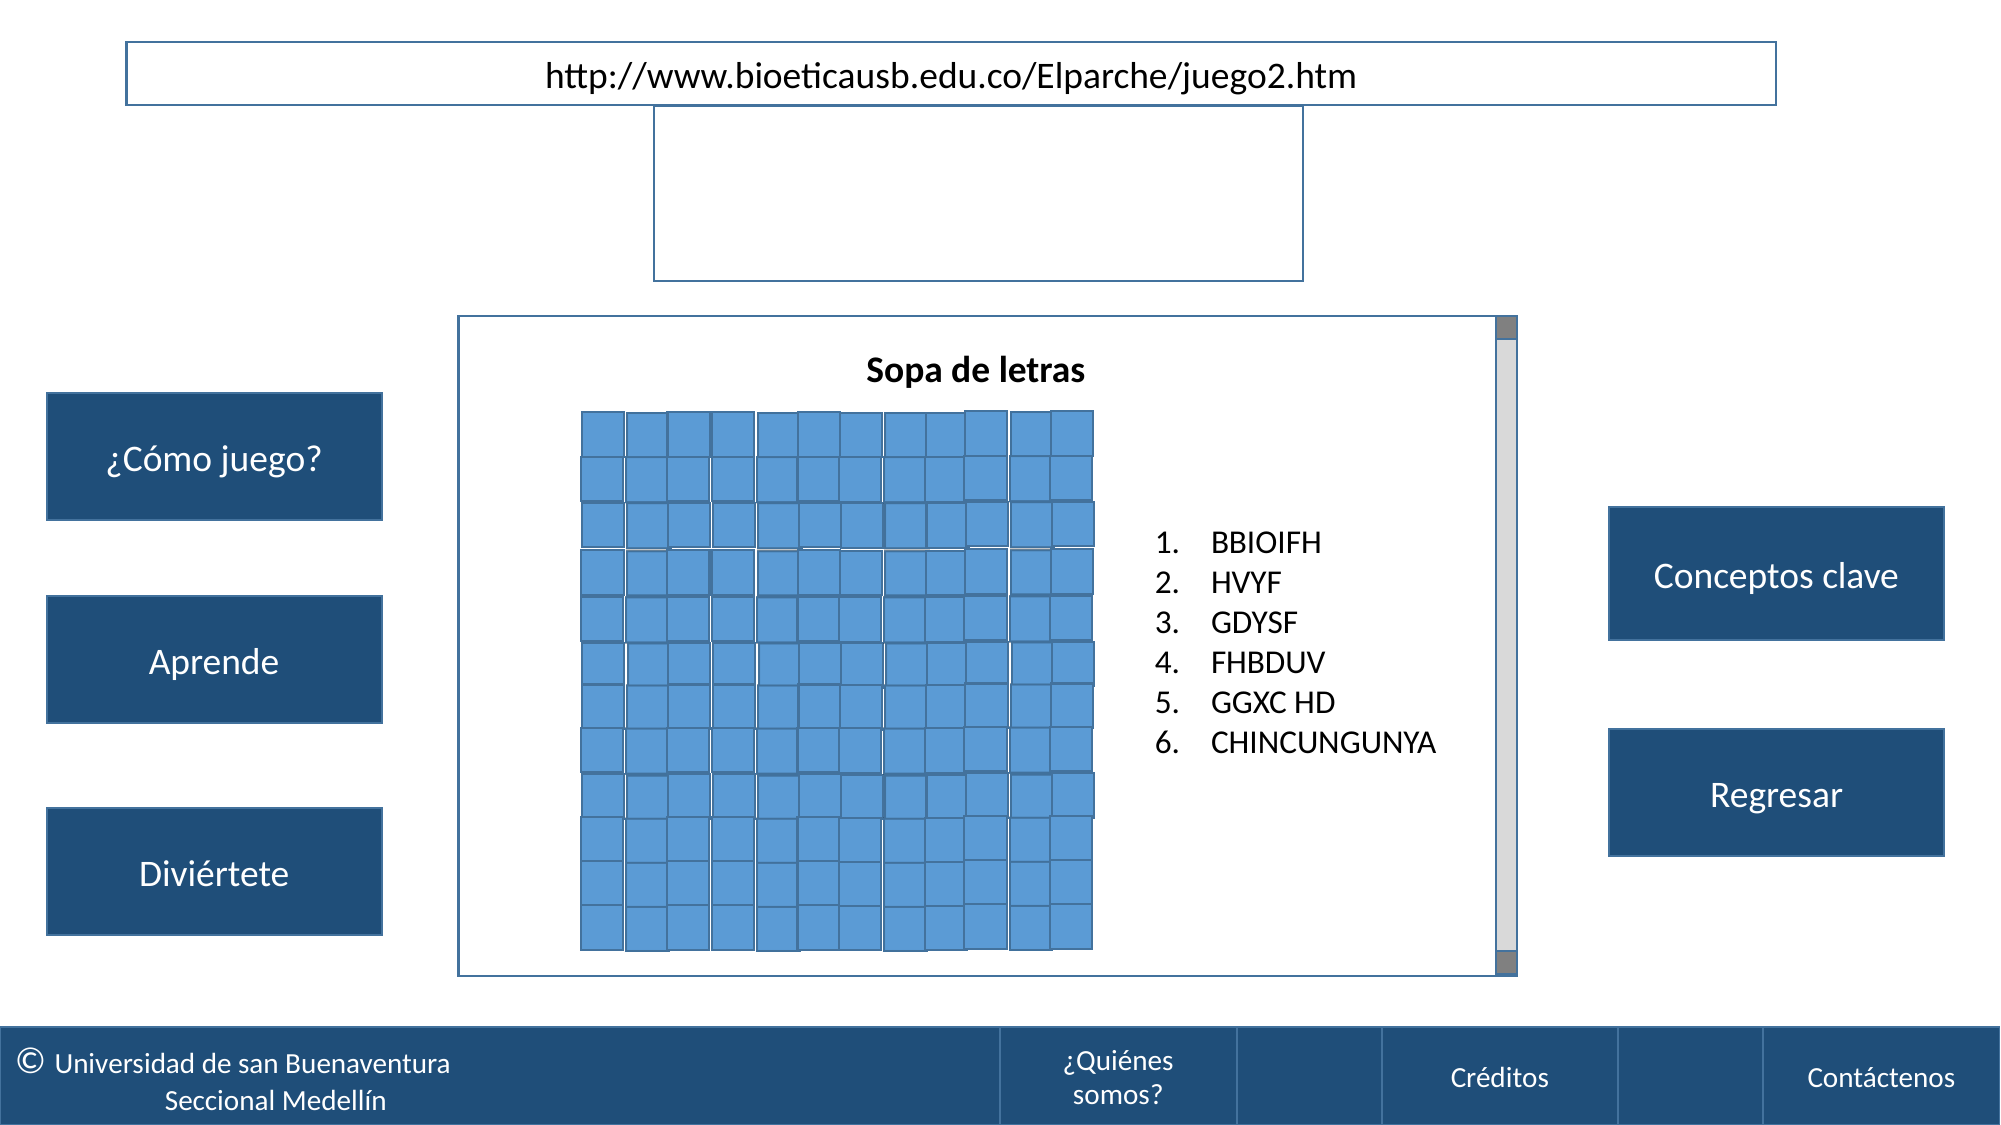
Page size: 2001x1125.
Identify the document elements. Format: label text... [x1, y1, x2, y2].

text_box http://www.bioeticausb.edu.co/Elparche/juego2.htm [125, 41, 1777, 106]
text_box Regresar [1608, 728, 1945, 857]
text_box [0, 1026, 2000, 1125]
text_box El parche [653, 104, 1304, 282]
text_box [580, 411, 1094, 952]
text_box ¿Cómo juego? [46, 392, 383, 521]
text_box Sopa de letras [698, 337, 1255, 398]
text_box [457, 315, 1495, 977]
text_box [1496, 316, 1517, 977]
text_box Aprende [46, 595, 383, 724]
text_box Diviértete [46, 807, 383, 936]
text_box Conceptos clave [1608, 506, 1945, 641]
text_box BBIOIFH HVYF GDYSF FHBDUV GGXC HD CHINCUNGUNYA [1140, 513, 1480, 768]
